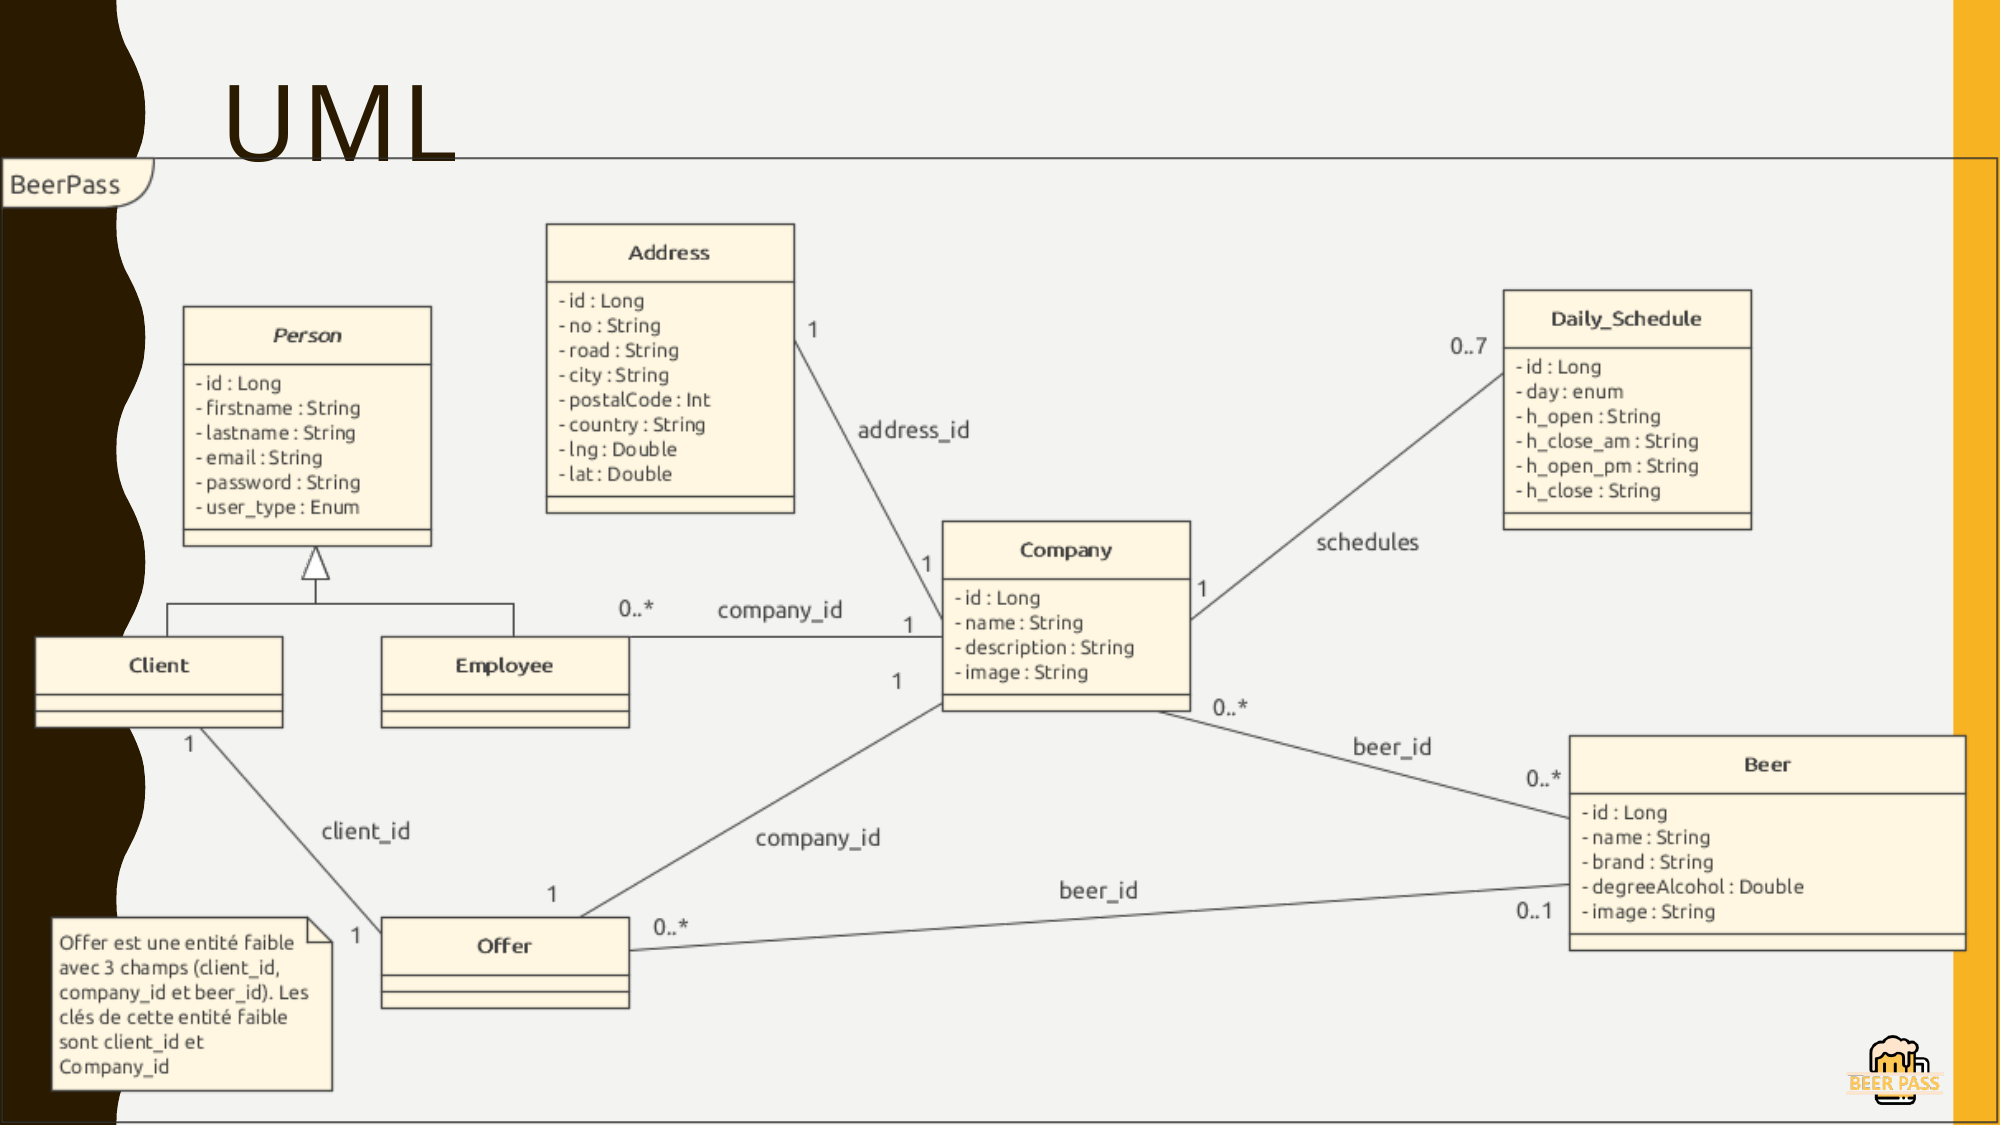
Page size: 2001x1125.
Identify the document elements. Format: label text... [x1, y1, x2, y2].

picture [0, 156, 2000, 1125]
title UML [205, 62, 1875, 156]
